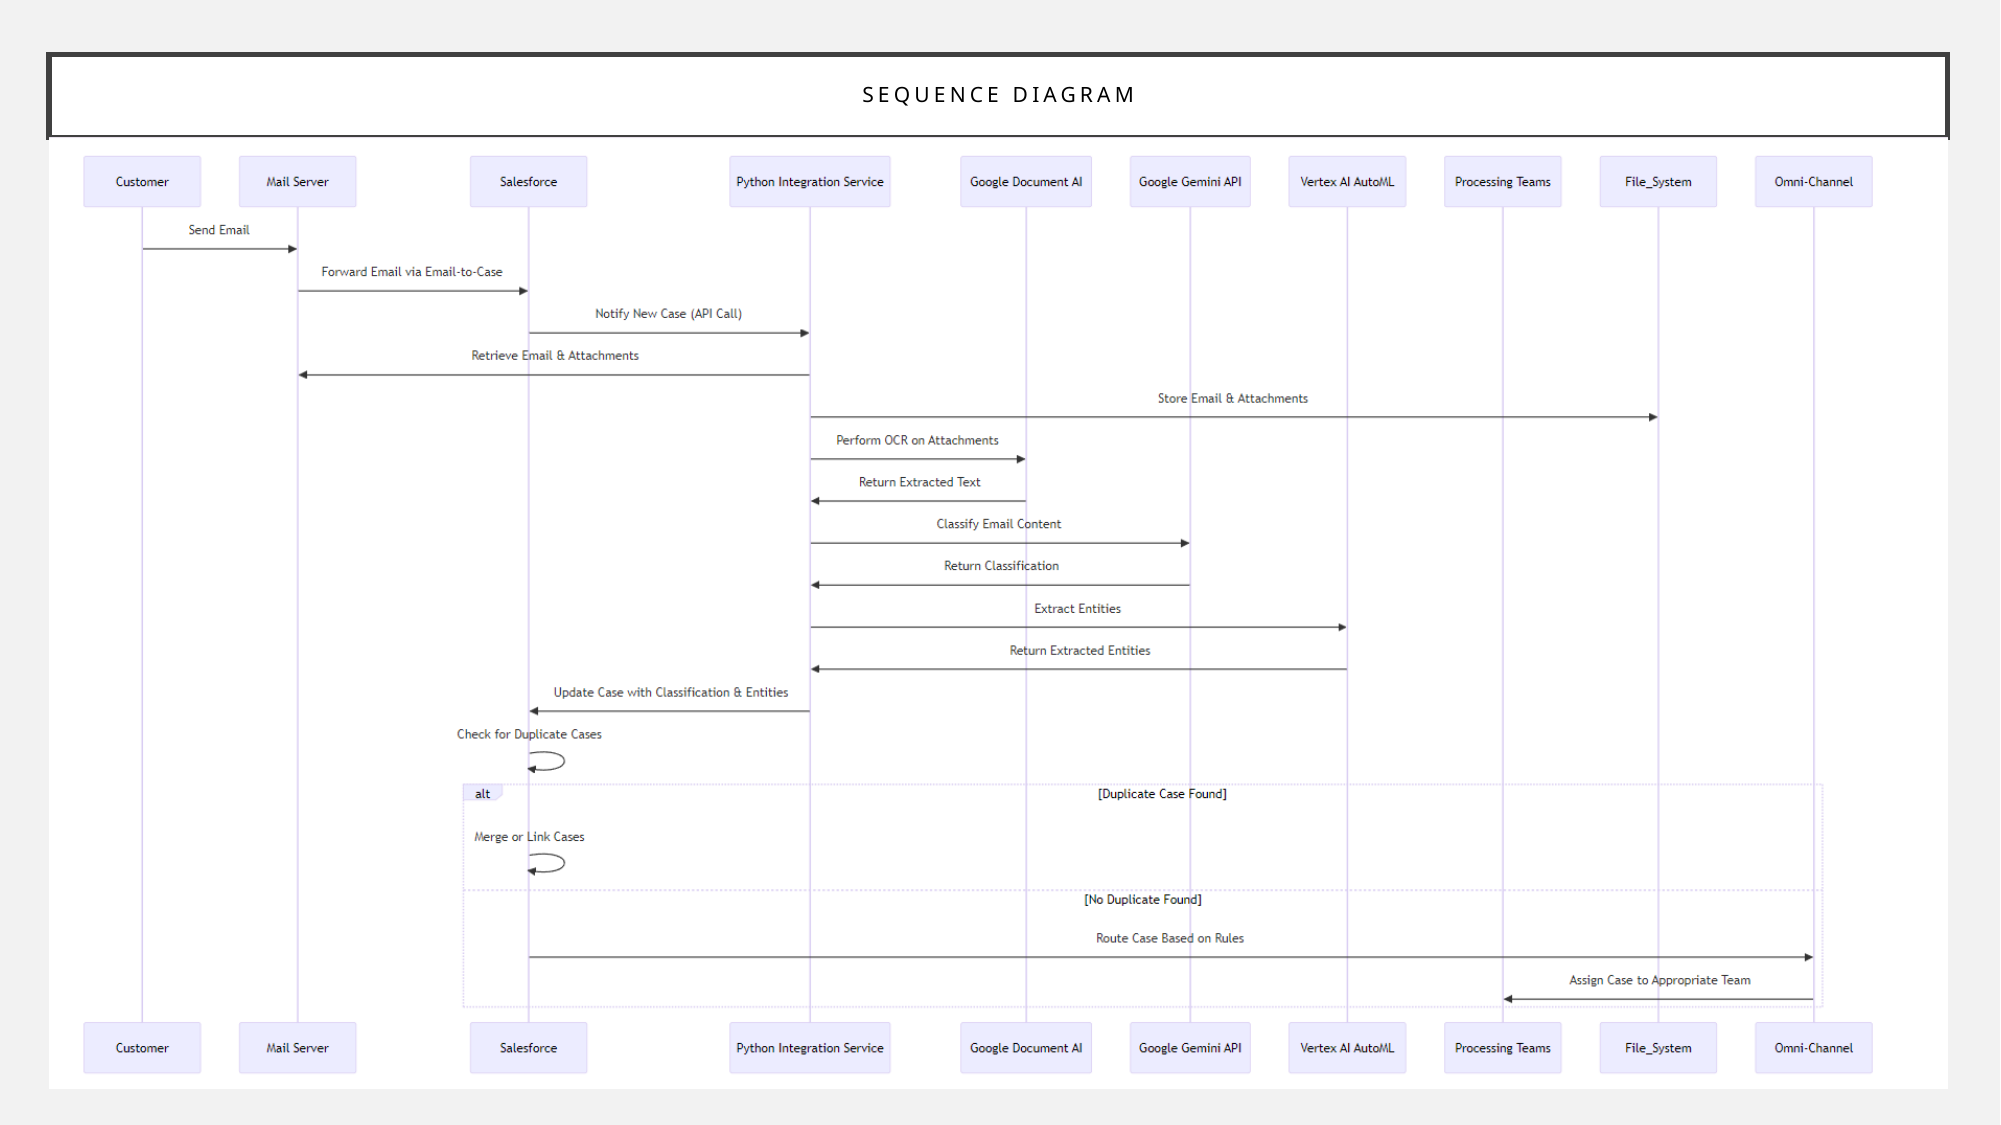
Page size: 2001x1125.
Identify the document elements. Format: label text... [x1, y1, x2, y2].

title Sequence Diagram [46, 52, 1950, 140]
picture [48, 137, 1948, 1089]
